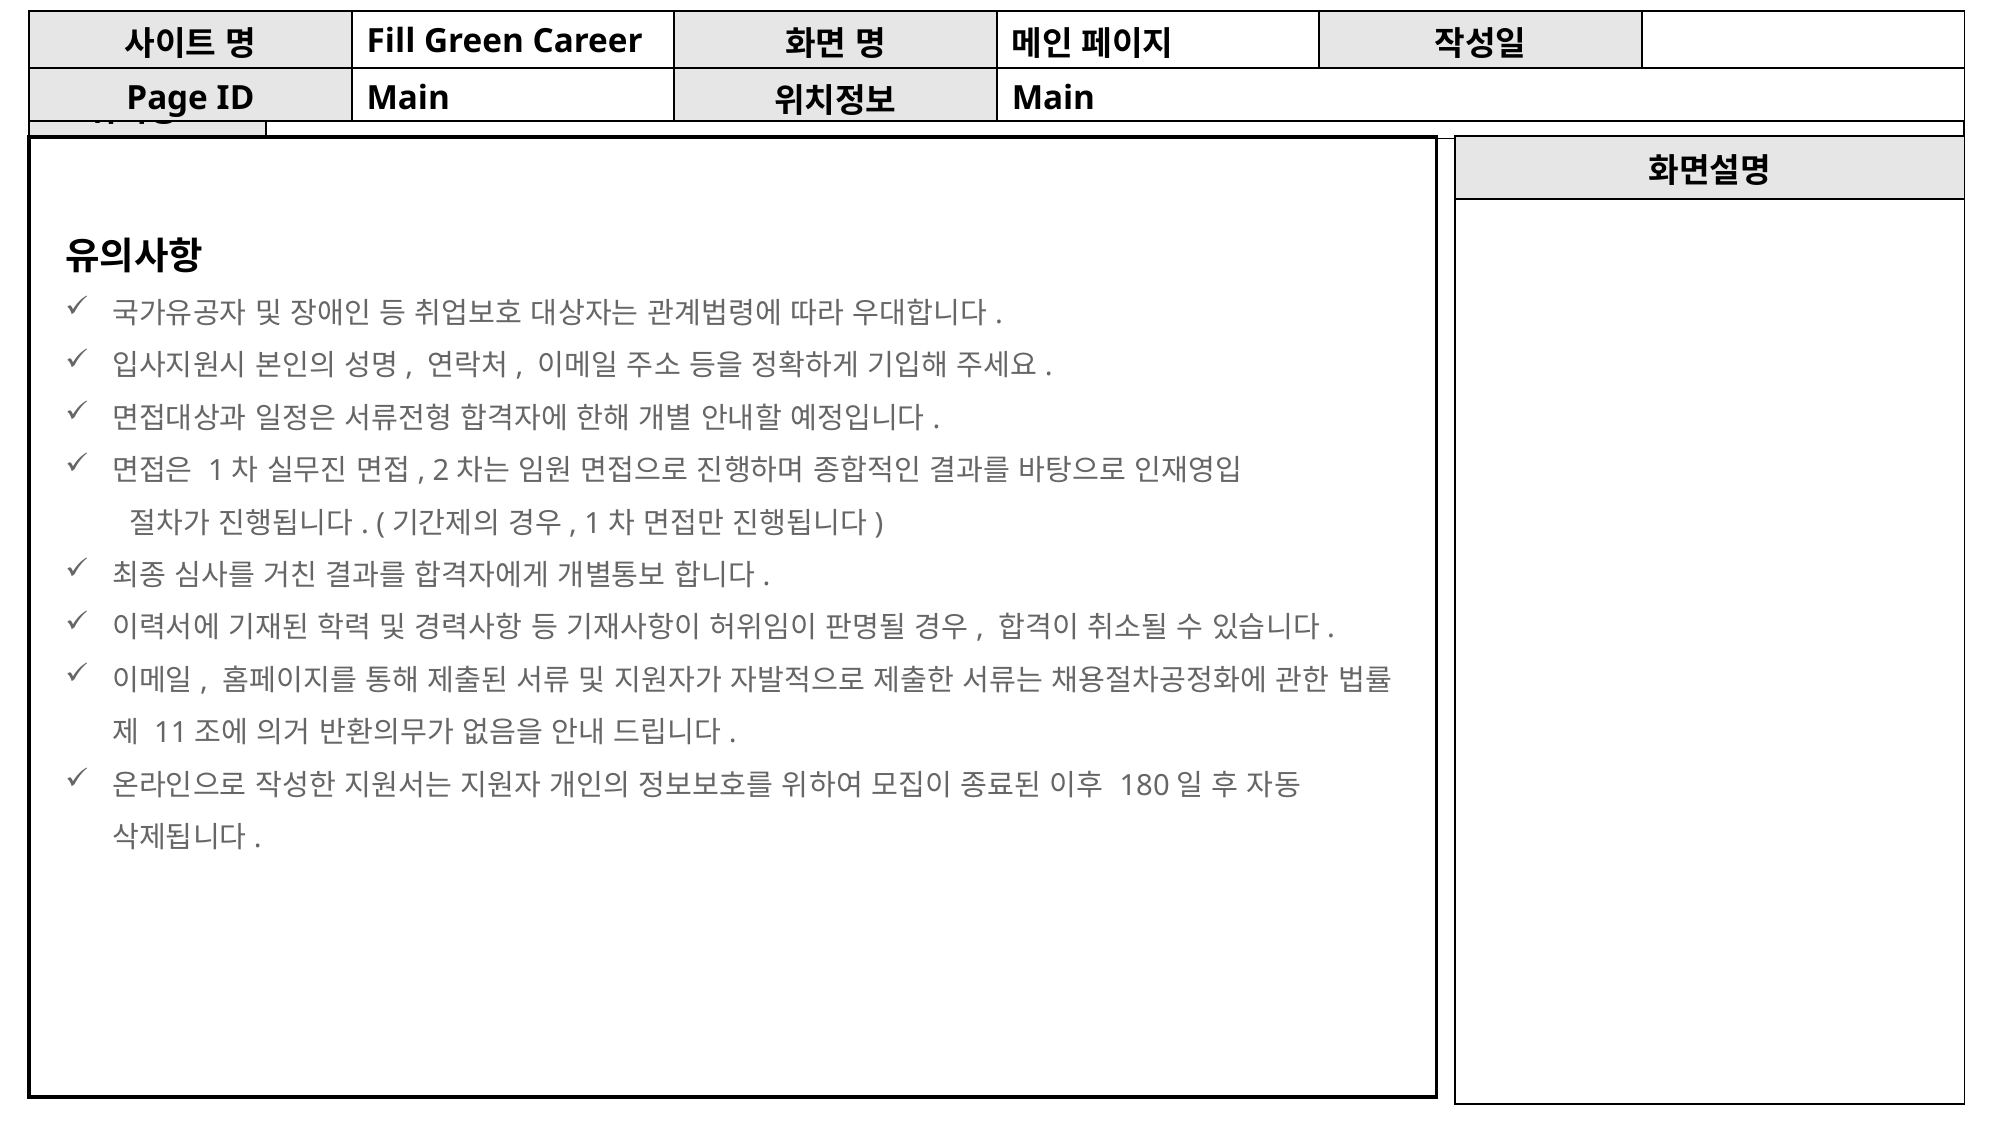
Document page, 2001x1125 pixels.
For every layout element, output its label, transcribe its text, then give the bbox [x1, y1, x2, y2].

text_box [28, 136, 1438, 1098]
table_cell Process [267, 122, 1963, 138]
table_cell 위치정보 [30, 122, 265, 136]
table_cell Main [353, 69, 673, 120]
table_header 사이트 명 [30, 12, 351, 67]
table_cell 위치정보 [675, 69, 996, 120]
table_cell Main [998, 69, 1964, 120]
text_box 유의사항 국가유공자 및 장애인 등 취업보호 대상자는 관계법령에 따라 우대합니다. 입사지원시 본인의 성명, 연락처, 이메일 주소 등을 정확하게 기입해 주세요. 면접대상과 일정은 서류전형 합격자에 한해 개별 안내할 예정입니다. 면접은 1차 실무진 면접, 2차는 임원 면접으로 진행하며 종합적인 결과를 바탕으로 인재영입 절차가 진행됩니다. (기간제의 경우, 1차 면접만 진행됩니다) 최종 심사를 거친 결과를 합격자에게 개별통보 합니다. 이력서에 기재된 학력 및 경력사항 등 기재사항이 허위임이 판명될 경우, 합격이 취소될 수 있습니다. 이메일, 홈페이지를 통해 제출된 서류 및 지원자가 자발적으로 제출한 서류는 채용절차공정화에 관한 법률 제 11조에 의거 반환의무가 없음을 안내 드립니다. 온라인으로 작성한 지원서는 지원자 개인의 정보보호를 위하여 모집이 종료된 이후 180일 후 자동 삭제됩니다. [50, 201, 1437, 861]
table_header 화면 명 [675, 12, 996, 67]
table_cell Page ID [30, 69, 351, 120]
table_header 화면설명 [1456, 137, 1964, 198]
table_cell [1456, 200, 1964, 1103]
table_header 메인 페이지 [998, 12, 1318, 67]
table_header [1643, 12, 1964, 67]
table_header 작성일 [1320, 12, 1641, 67]
table_header Fill Green Career [353, 12, 673, 67]
